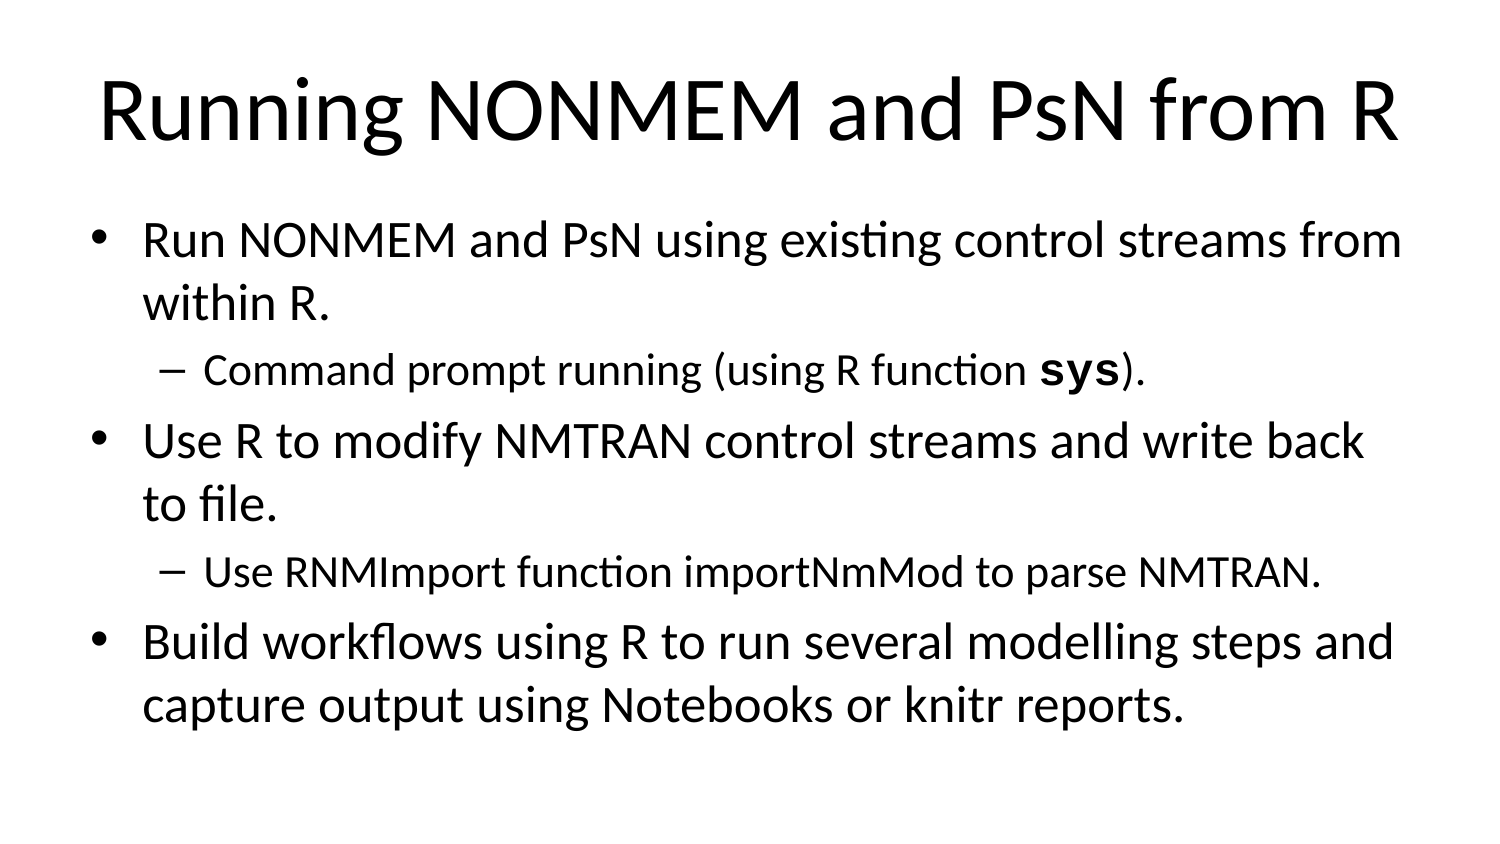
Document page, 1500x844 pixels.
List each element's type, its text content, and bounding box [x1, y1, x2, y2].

list Run NONMEM and PsN using existing control streams from within R. Command prompt running (using R function sys). Use R to modify NMTRAN control streams and write back to file. Use RNMImport function importNmMod to parse NMTRAN. Build workflows using R to run several modelling steps and capture output using Notebooks or knitr reports. [75, 196, 1425, 754]
title Running NONMEM and PsN from R [75, 33, 1425, 175]
